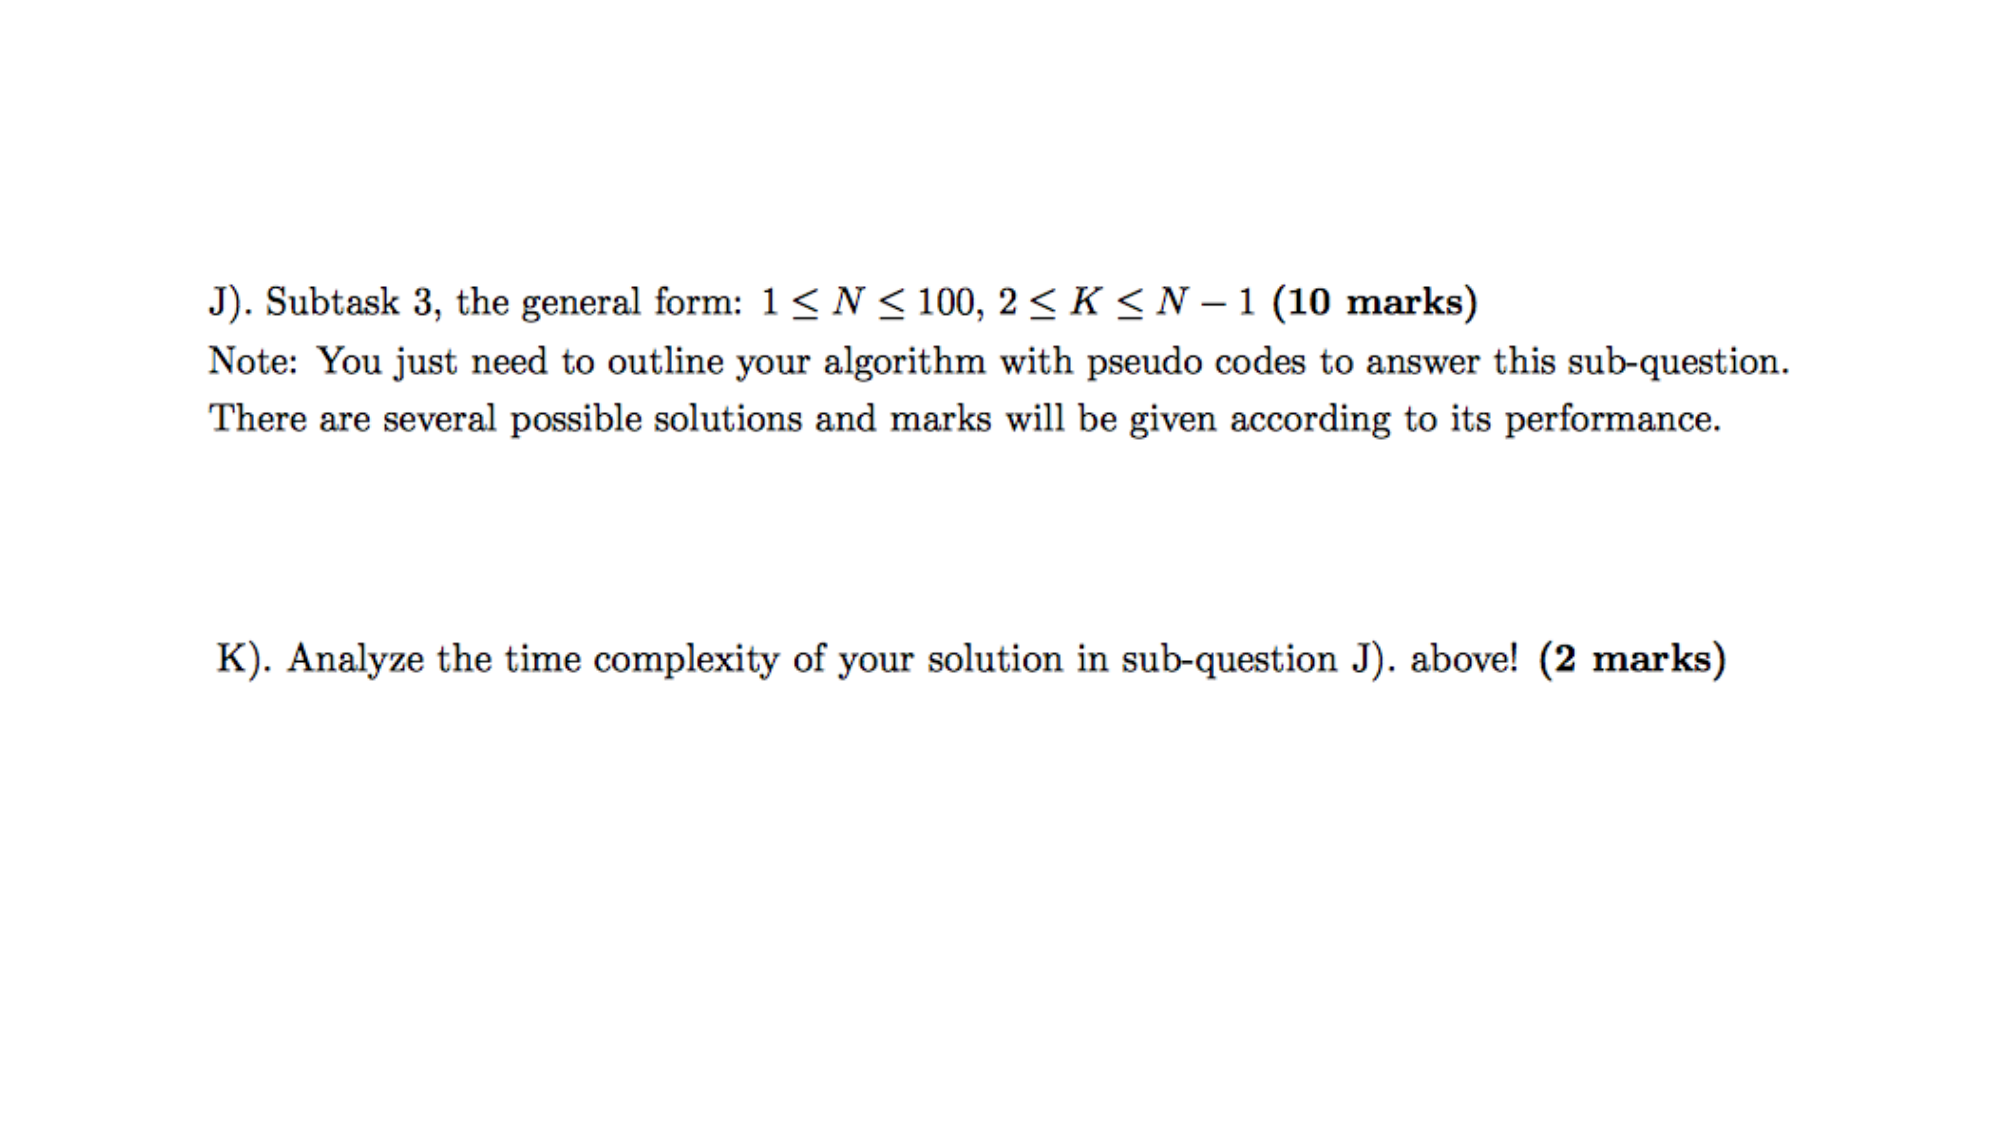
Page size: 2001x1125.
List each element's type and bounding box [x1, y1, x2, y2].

picture [178, 245, 1829, 478]
picture [178, 606, 1829, 718]
